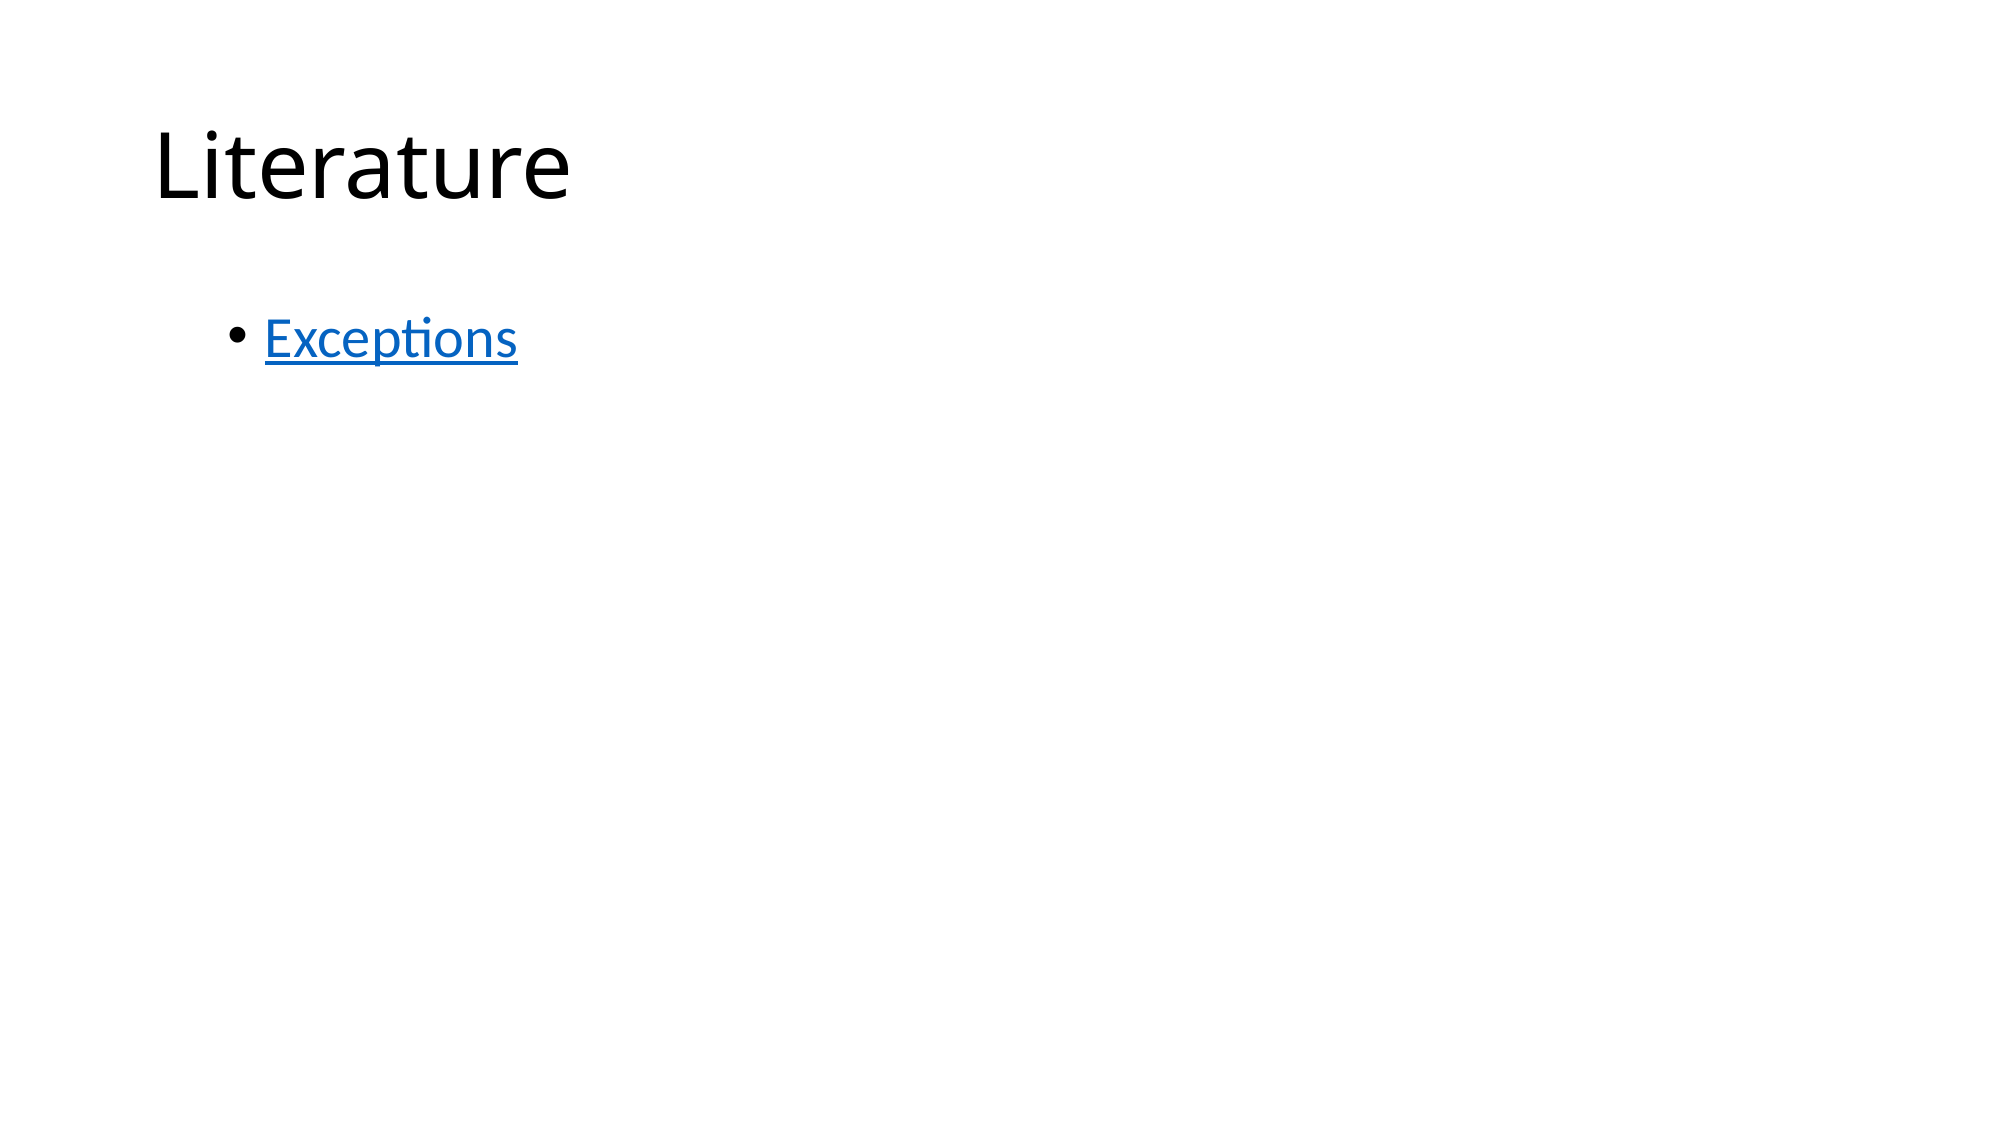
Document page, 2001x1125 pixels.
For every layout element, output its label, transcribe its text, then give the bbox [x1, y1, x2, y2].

title Literature [137, 59, 1863, 278]
list Exceptions [137, 299, 1863, 1014]
